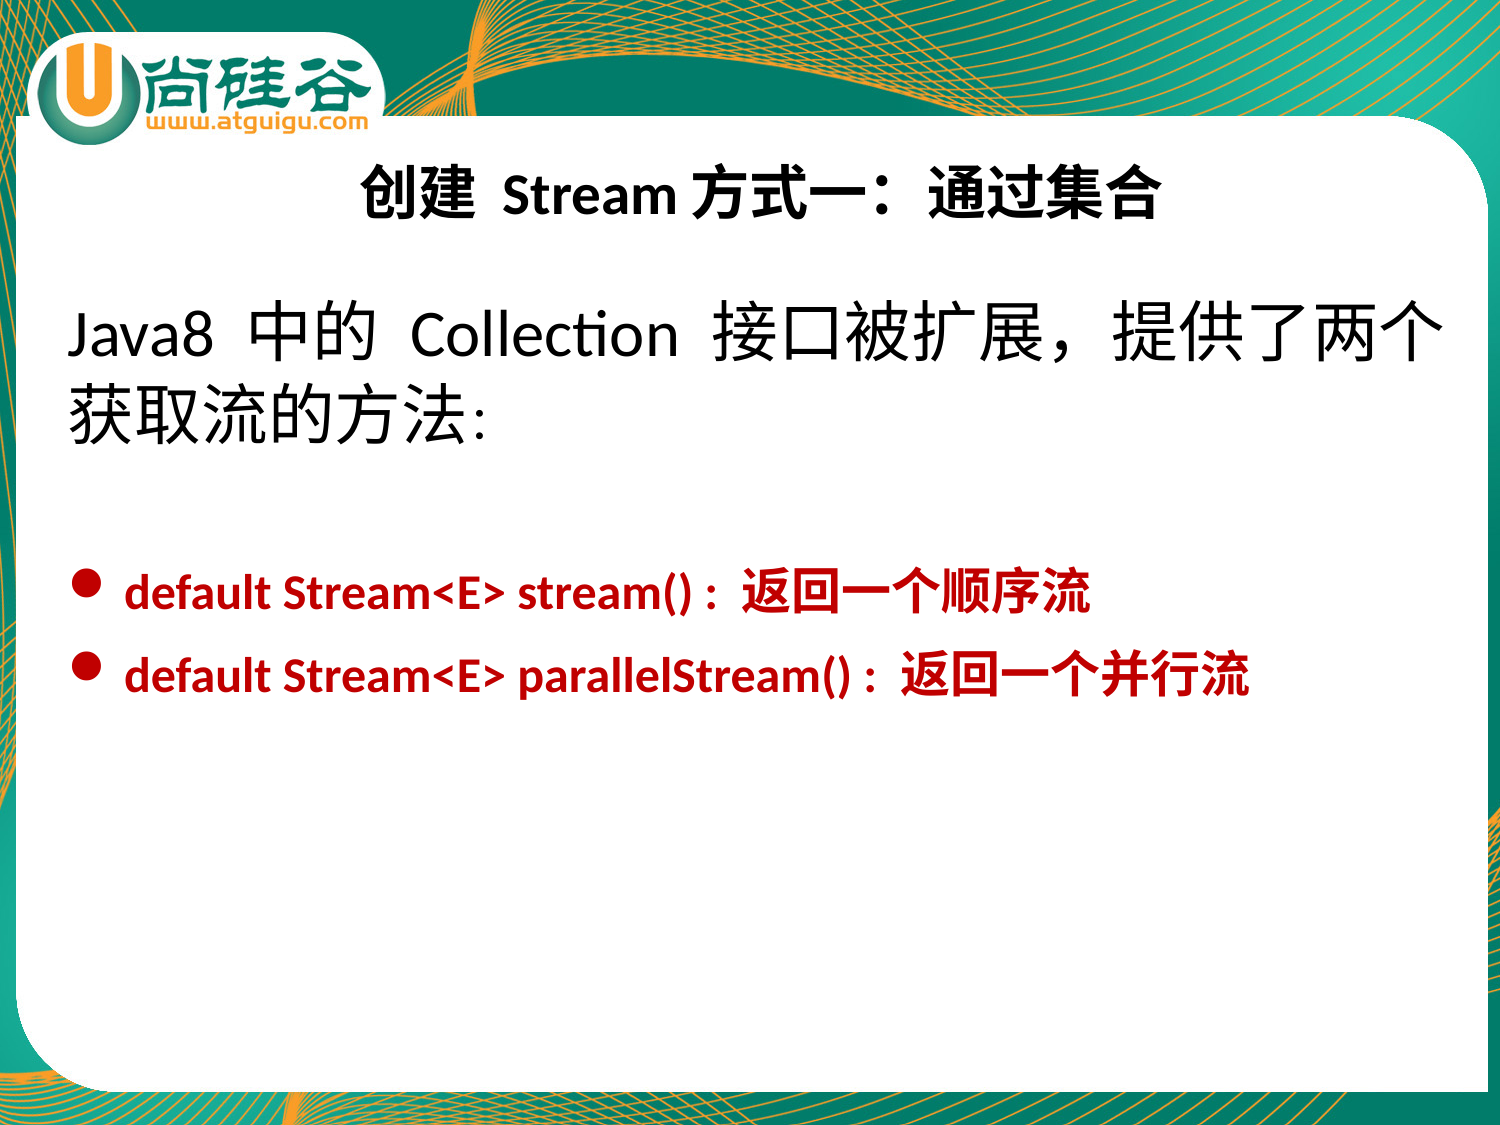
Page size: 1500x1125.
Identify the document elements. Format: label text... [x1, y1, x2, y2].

title 创建 Stream方式一：通过集合 [291, 125, 1233, 256]
picture [0, 0, 1500, 1125]
text_box Java8 中的 Collection 接口被扩展，提供了两个获取流的方法： default Stream<E> stream() : 返回一个顺序流 default Stream<E> parallelStream() : 返回一个并行流 [53, 278, 1471, 711]
